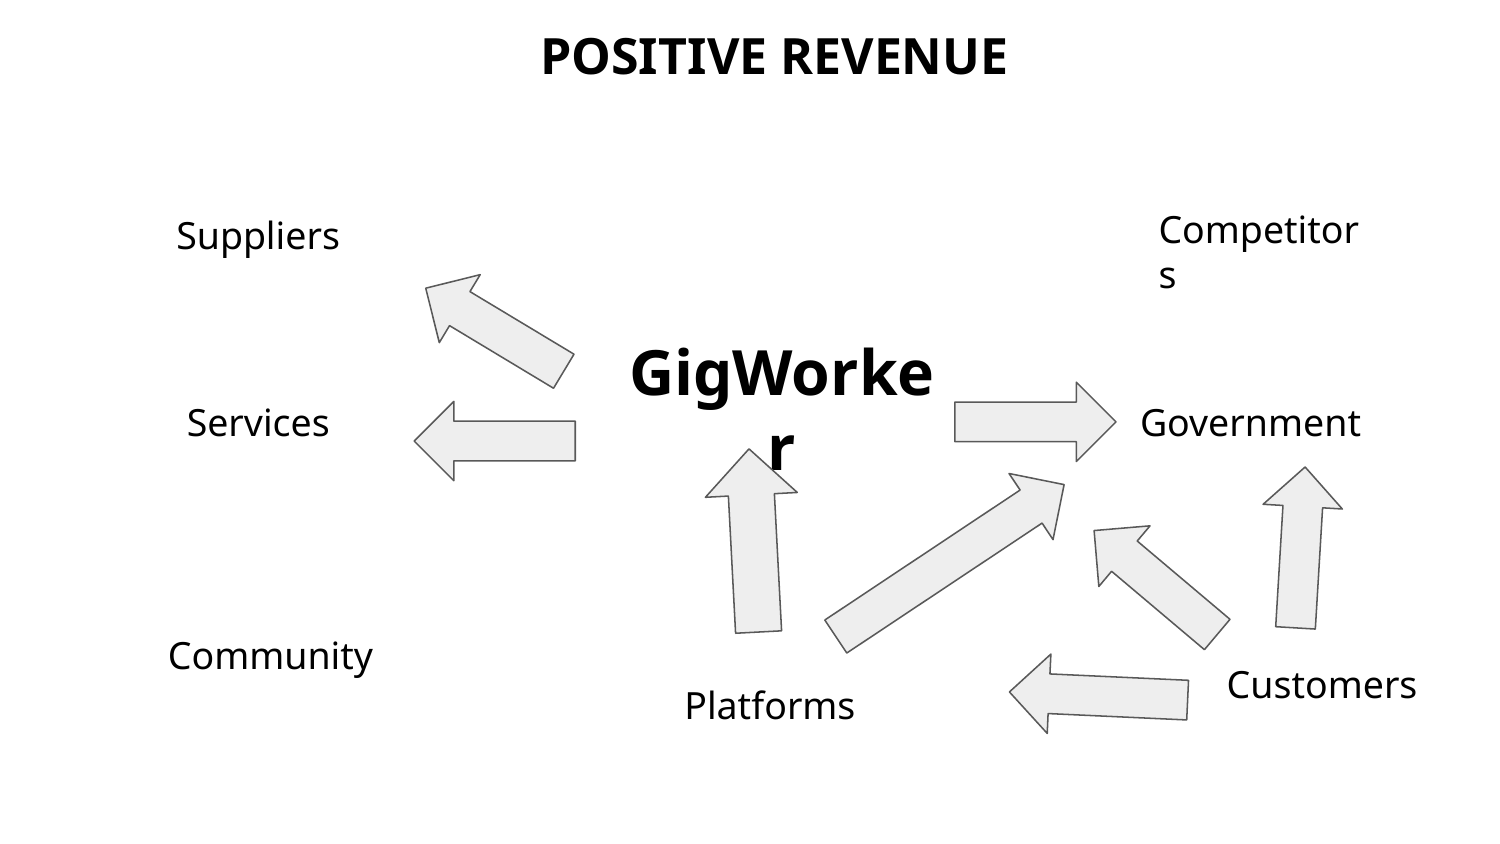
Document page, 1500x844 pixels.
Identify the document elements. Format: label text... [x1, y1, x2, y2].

text_box Suppliers [123, 192, 394, 278]
text_box [705, 448, 798, 634]
text_box [824, 473, 1065, 654]
text_box Competitors [1068, 208, 1386, 294]
text_box POSITIVE REVENUE [502, 11, 1047, 97]
text_box Government [1116, 379, 1386, 465]
text_box [414, 401, 576, 481]
text_box [954, 382, 1117, 462]
text_box [1094, 525, 1231, 650]
text_box Customers [1187, 640, 1457, 727]
text_box Services [123, 379, 394, 465]
text_box Community [136, 611, 406, 697]
text_box [425, 274, 575, 389]
text_box [1009, 654, 1189, 734]
text_box [1263, 467, 1343, 630]
text_box Platforms [640, 662, 910, 748]
text_box GigWorker [612, 351, 952, 465]
